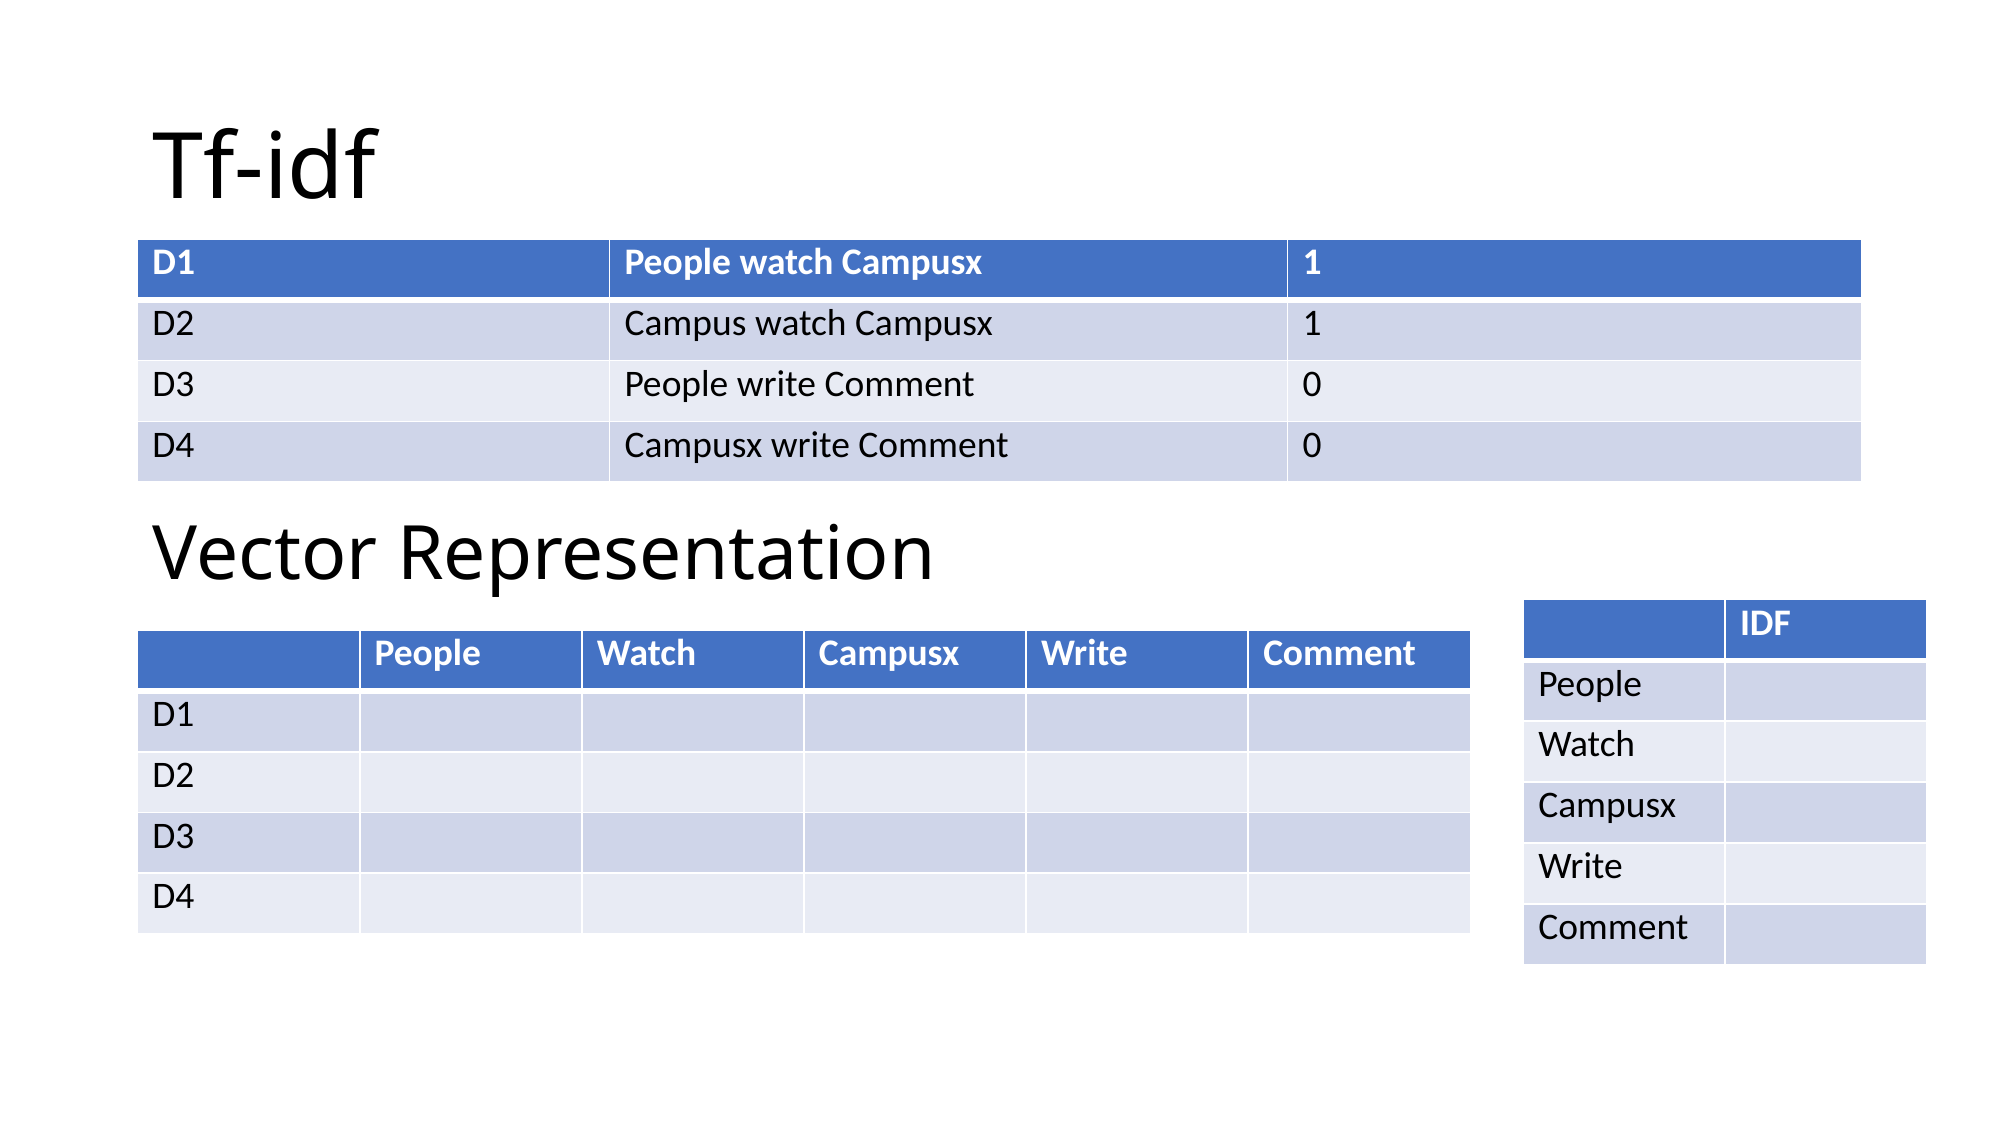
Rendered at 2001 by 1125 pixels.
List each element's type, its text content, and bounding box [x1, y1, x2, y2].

table_cell [1249, 874, 1470, 933]
table_header IDF [1726, 600, 1926, 658]
text_box Vector Representation [137, 443, 1863, 662]
table_header People [361, 631, 581, 688]
table_cell [805, 874, 1025, 933]
table_cell D2 [138, 753, 359, 812]
table_cell [1726, 663, 1926, 720]
table_cell [583, 753, 803, 812]
table_cell [583, 813, 803, 872]
table_cell People write Comment [610, 361, 1287, 421]
table_cell [805, 694, 1025, 751]
table_cell [805, 753, 1025, 812]
table_header [138, 631, 359, 688]
table_cell Campusx [1524, 783, 1724, 842]
table_cell D3 [138, 361, 609, 421]
table_cell [361, 813, 581, 872]
table_header People watch Campusx [610, 240, 1287, 297]
title Tf-idf [137, 59, 1863, 238]
table_cell Write [1524, 844, 1724, 903]
table_cell [583, 694, 803, 751]
table_cell [1249, 813, 1470, 872]
table_cell [1027, 874, 1247, 933]
table_cell [1027, 694, 1247, 751]
table_cell [1249, 694, 1470, 751]
table_cell People [1524, 663, 1724, 720]
table_cell 0 [1288, 422, 1861, 443]
table_cell [361, 874, 581, 933]
table_header Write [1027, 631, 1247, 688]
table_cell [1726, 905, 1926, 964]
table_cell 0 [1288, 361, 1861, 421]
table_cell Comment [1524, 905, 1724, 964]
table_cell [1726, 844, 1926, 903]
table_cell Watch [1524, 722, 1724, 781]
table_header [1524, 600, 1724, 658]
table_header 1 [1288, 240, 1861, 297]
table_cell [1027, 813, 1247, 872]
table_cell [1249, 753, 1470, 812]
table_cell [1027, 753, 1247, 812]
table_cell D4 [138, 422, 609, 443]
table_header D1 [138, 240, 609, 297]
table_cell D2 [138, 303, 609, 360]
table_cell Campus watch Campusx [610, 303, 1287, 360]
table_cell D3 [138, 813, 359, 872]
table_cell [583, 874, 803, 933]
table_cell [805, 813, 1025, 872]
table_cell [361, 694, 581, 751]
table_cell [361, 753, 581, 812]
table_cell D1 [138, 694, 359, 751]
table_cell 1 [1288, 303, 1861, 360]
table_cell [1726, 722, 1926, 781]
table_header Watch [583, 631, 803, 688]
table_cell [1726, 783, 1926, 842]
table_cell Campusx write Comment [610, 422, 1287, 443]
table_header Comment [1249, 631, 1470, 688]
table_header Campusx [805, 631, 1025, 688]
table_cell D4 [138, 874, 359, 933]
